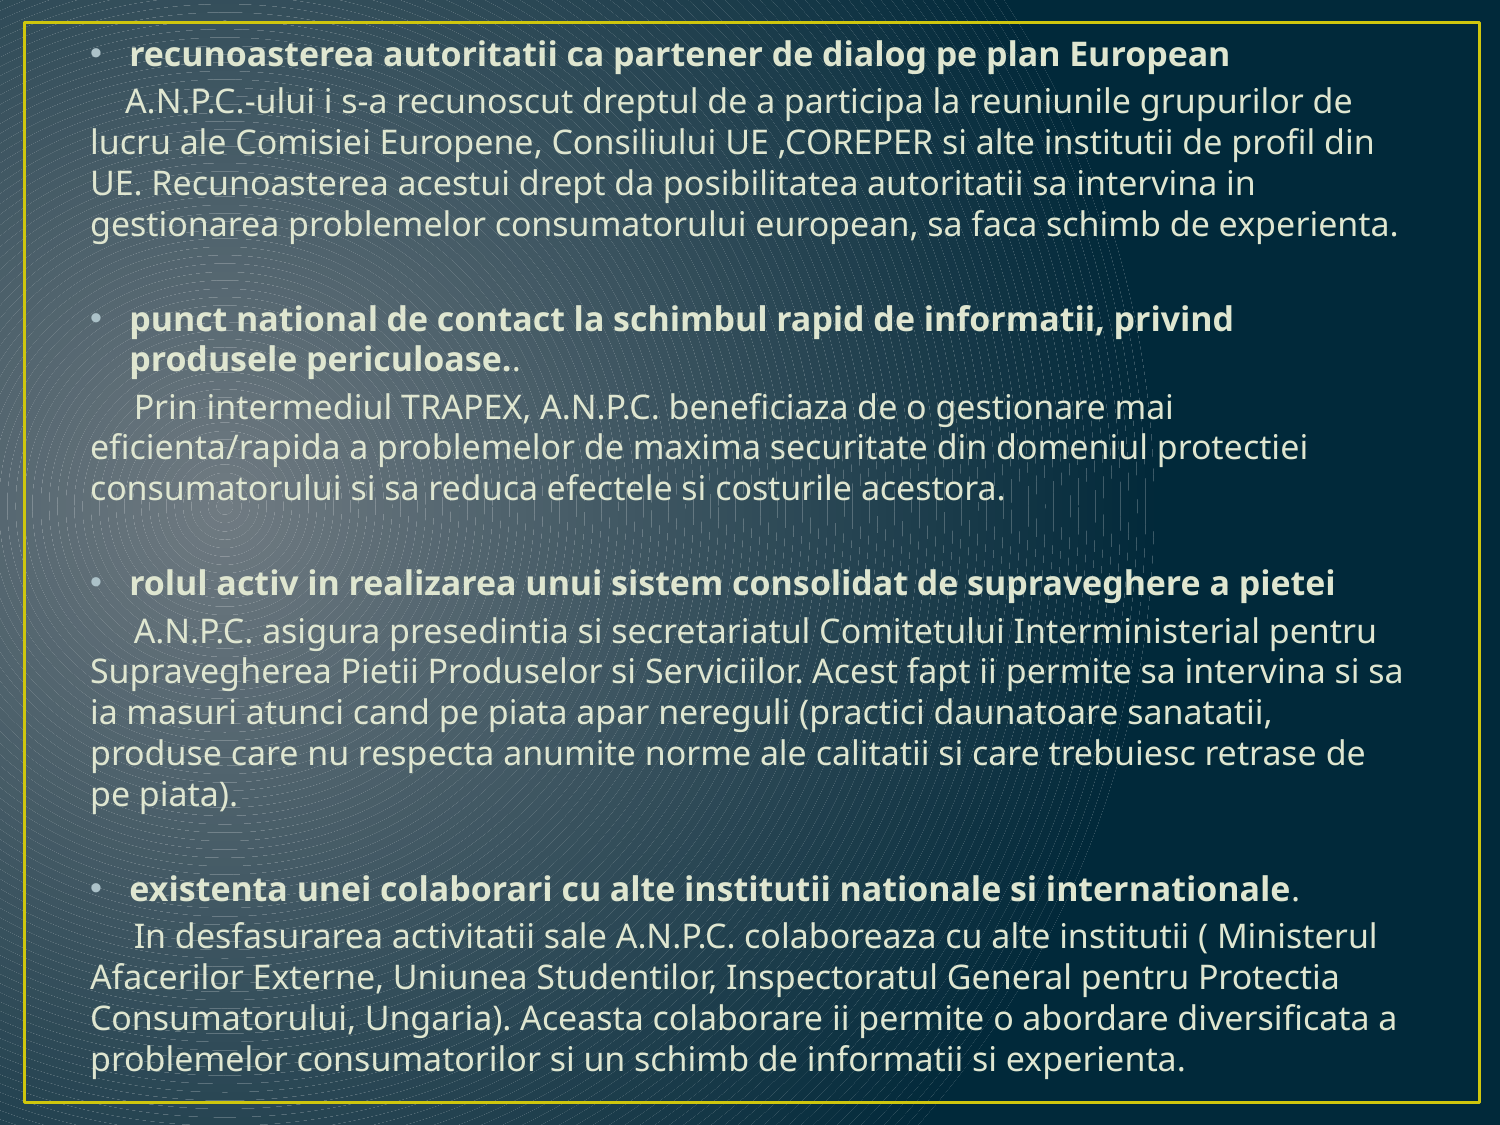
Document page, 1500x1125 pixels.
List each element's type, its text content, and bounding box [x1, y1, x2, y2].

list recunoasterea autoritatii ca partener de dialog pe plan European A.N.P.C.-ului i s-a recunoscut dreptul de a participa la reuniunile grupurilor de lucru ale Comisiei Europene, Consiliului UE ,COREPER si alte institutii de profil din UE. Recunoasterea acestui drept da posibilitatea autoritatii sa intervina in gestionarea problemelor consumatorului european, sa faca schimb de experienta. punct national de contact la schimbul rapid de informatii, privind produsele periculoase.. Prin intermediul TRAPEX, A.N.P.C. beneficiaza de o gestionare mai eficienta/rapida a problemelor de maxima securitate din domeniul protectiei consumatorului si sa reduca efectele si costurile acestora. rolul activ in realizarea unui sistem consolidat de supraveghere a pietei A.N.P.C. asigura presedintia si secretariatul Comitetului Interministerial pentru Supravegherea Pietii Produselor si Serviciilor. Acest fapt ii permite sa intervina si sa ia masuri atunci cand pe piata apar nereguli (practici daunatoare sanatatii, produse care nu respecta anumite norme ale calitatii si care trebuiesc retrase de pe piata). existenta unei colaborari cu alte institutii nationale si internationale. In desfasurarea activitatii sale A.N.P.C. colaboreaza cu alte institutii ( Ministerul Afacerilor Externe, Uniunea Studentilor, Inspectoratul General pentru Protectia Consumatorului, Ungaria). Aceasta colaborare ii permite o abordare diversificata a problemelor consumatorilor si un schimb de informatii si experienta. [75, 24, 1425, 1113]
